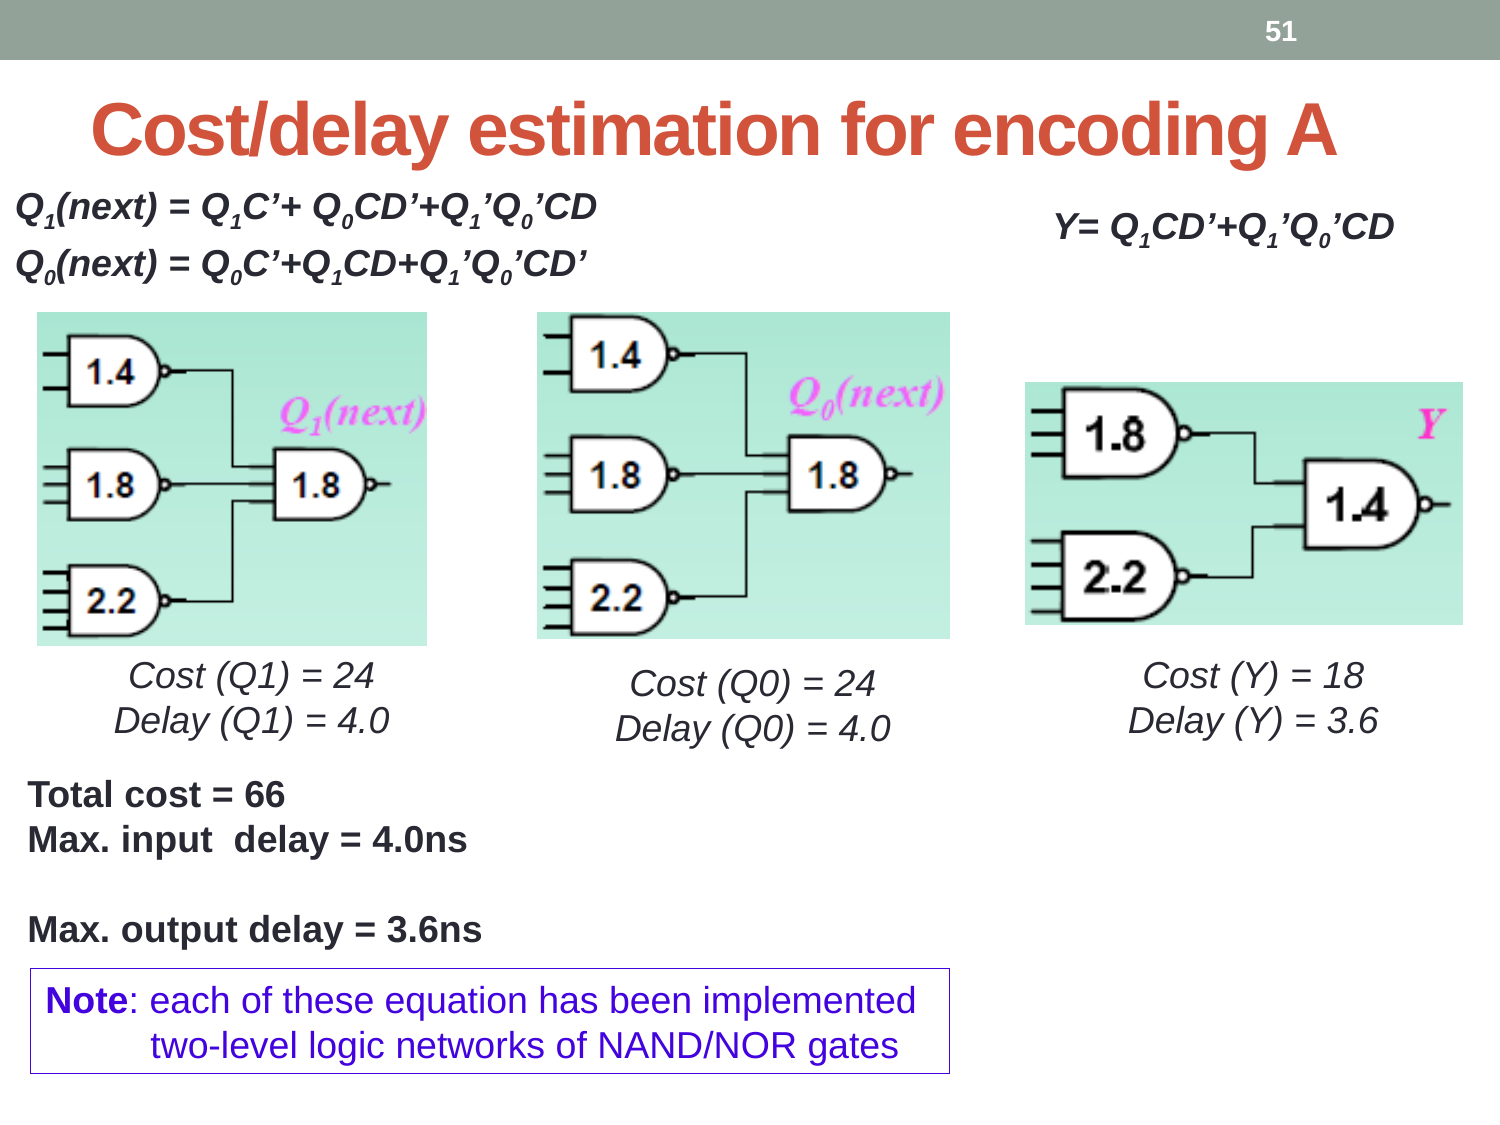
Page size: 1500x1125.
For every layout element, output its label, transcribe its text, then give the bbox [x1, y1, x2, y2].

text_box Total cost = 66 Max. input delay = 4.0ns Max. output delay = 3.6ns [12, 762, 600, 958]
slide_number 51 [1250, 3, 1425, 57]
picture [537, 312, 951, 640]
picture [37, 312, 427, 646]
picture [1025, 382, 1463, 626]
title Cost/delay estimation for encoding A [75, 62, 1425, 188]
text_box Note: each of these equation has been implemented two-level logic networks of NAND/NOR gates [30, 968, 950, 1074]
text_box Q0(next) = Q0C’+Q1CD+Q1’Q0’CD’ [0, 241, 680, 298]
text_box Cost (Y) = 18 Delay (Y) = 3.6 [1009, 643, 1497, 749]
text_box Y= Q1CD’+Q1’Q0’CD [1037, 194, 1447, 261]
text_box Q1(next) = Q1C’+ Q0CD’+Q1’Q0’CD [0, 174, 680, 241]
text_box Cost (Q1) = 24 Delay (Q1) = 4.0 [37, 643, 466, 749]
text_box Cost (Q0) = 24 Delay (Q0) = 4.0 [512, 651, 994, 757]
